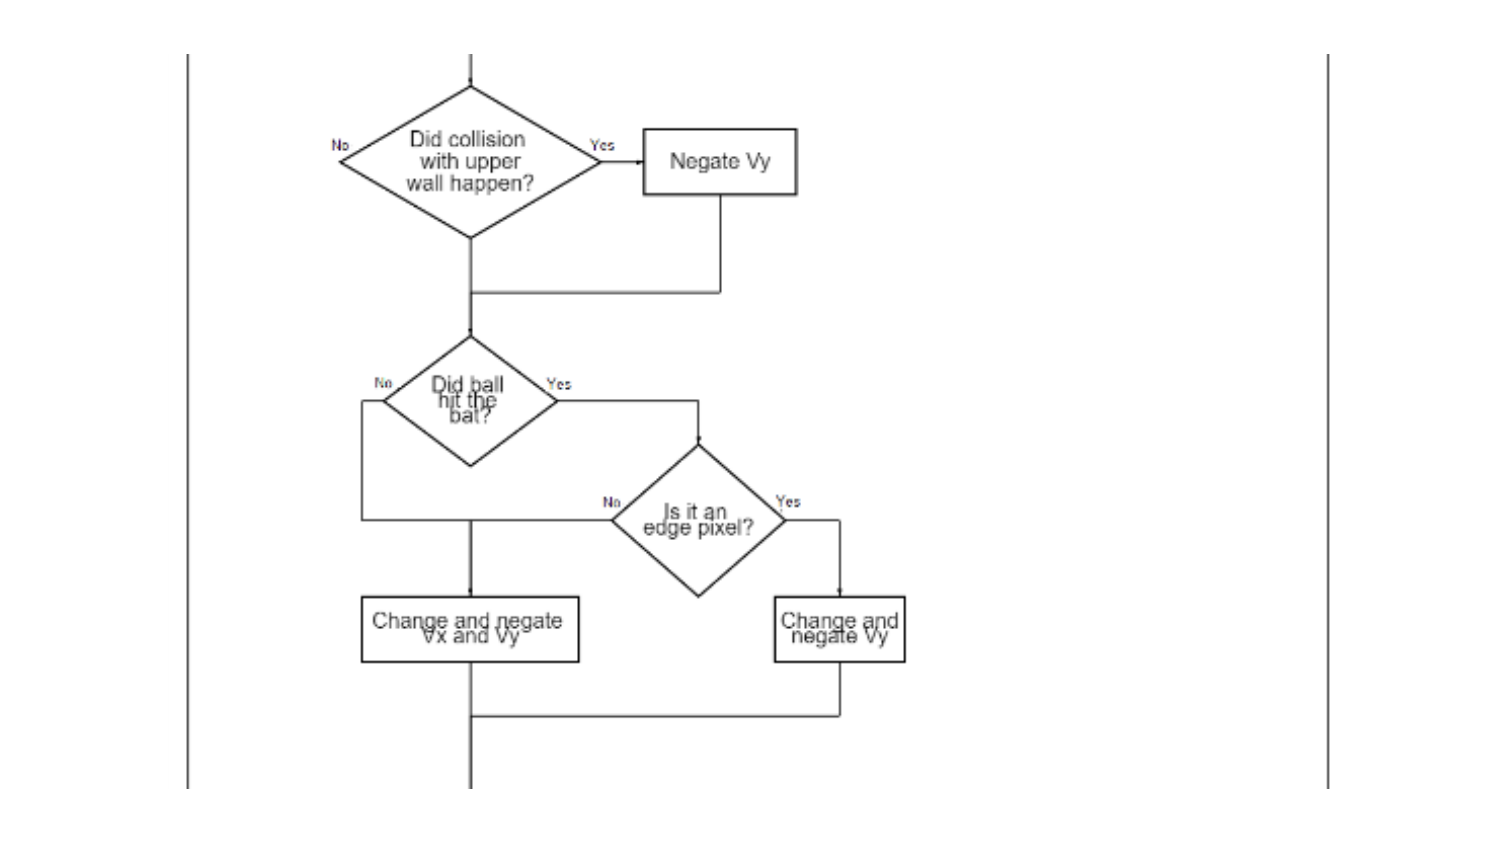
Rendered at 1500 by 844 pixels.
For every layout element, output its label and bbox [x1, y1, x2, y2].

picture [166, 54, 1437, 790]
